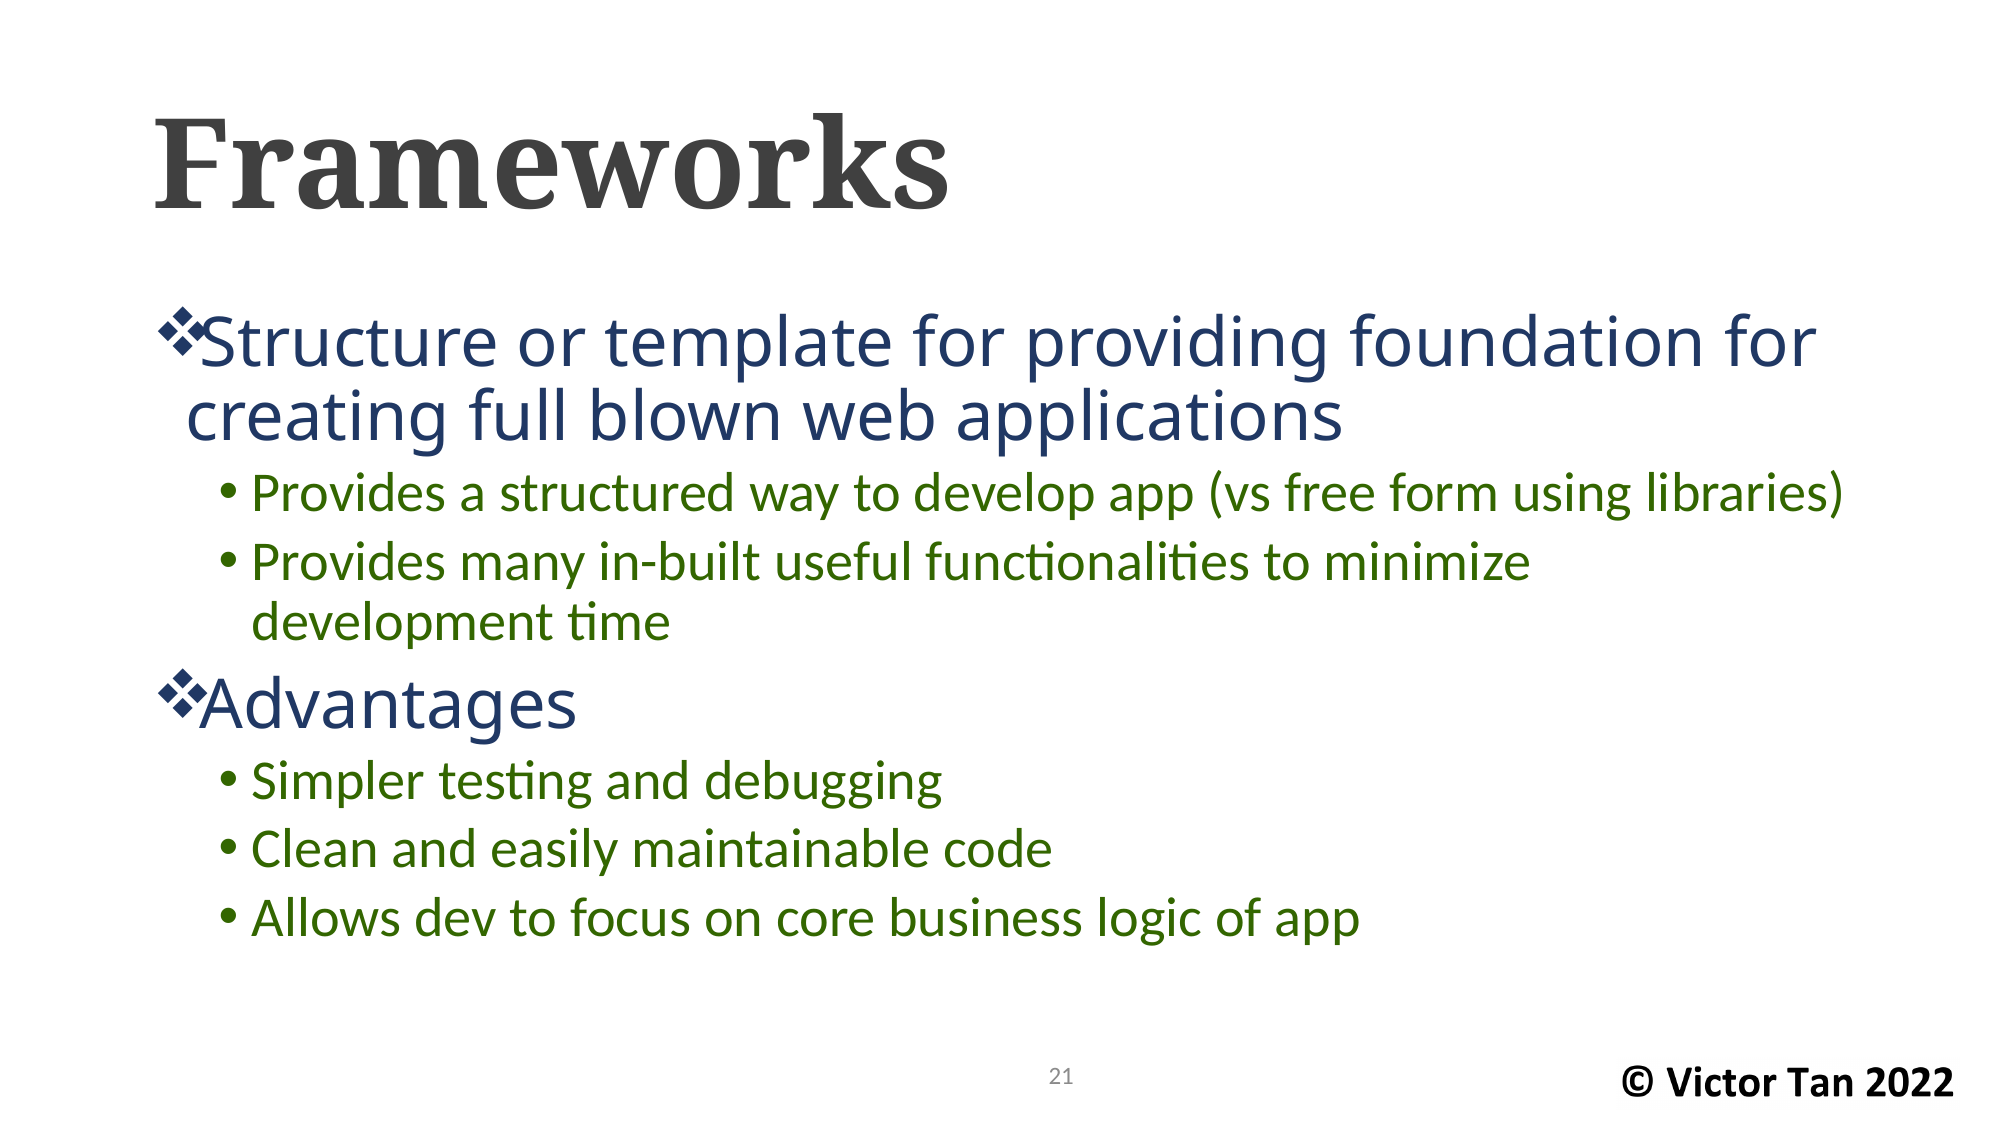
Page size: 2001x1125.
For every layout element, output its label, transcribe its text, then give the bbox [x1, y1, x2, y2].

picture [1616, 1057, 1960, 1110]
title Frameworks [137, 59, 1863, 278]
list Structure or template for providing foundation for creating full blown web applications Provides a structured way to develop app (vs free form using libraries) Provides many in-built useful functionalities to minimize development time Advantages Simpler testing and debugging Clean and easily maintainable code Allows dev to focus on core business logic of app [137, 299, 1863, 1014]
slide_number 21 [639, 1044, 1089, 1105]
